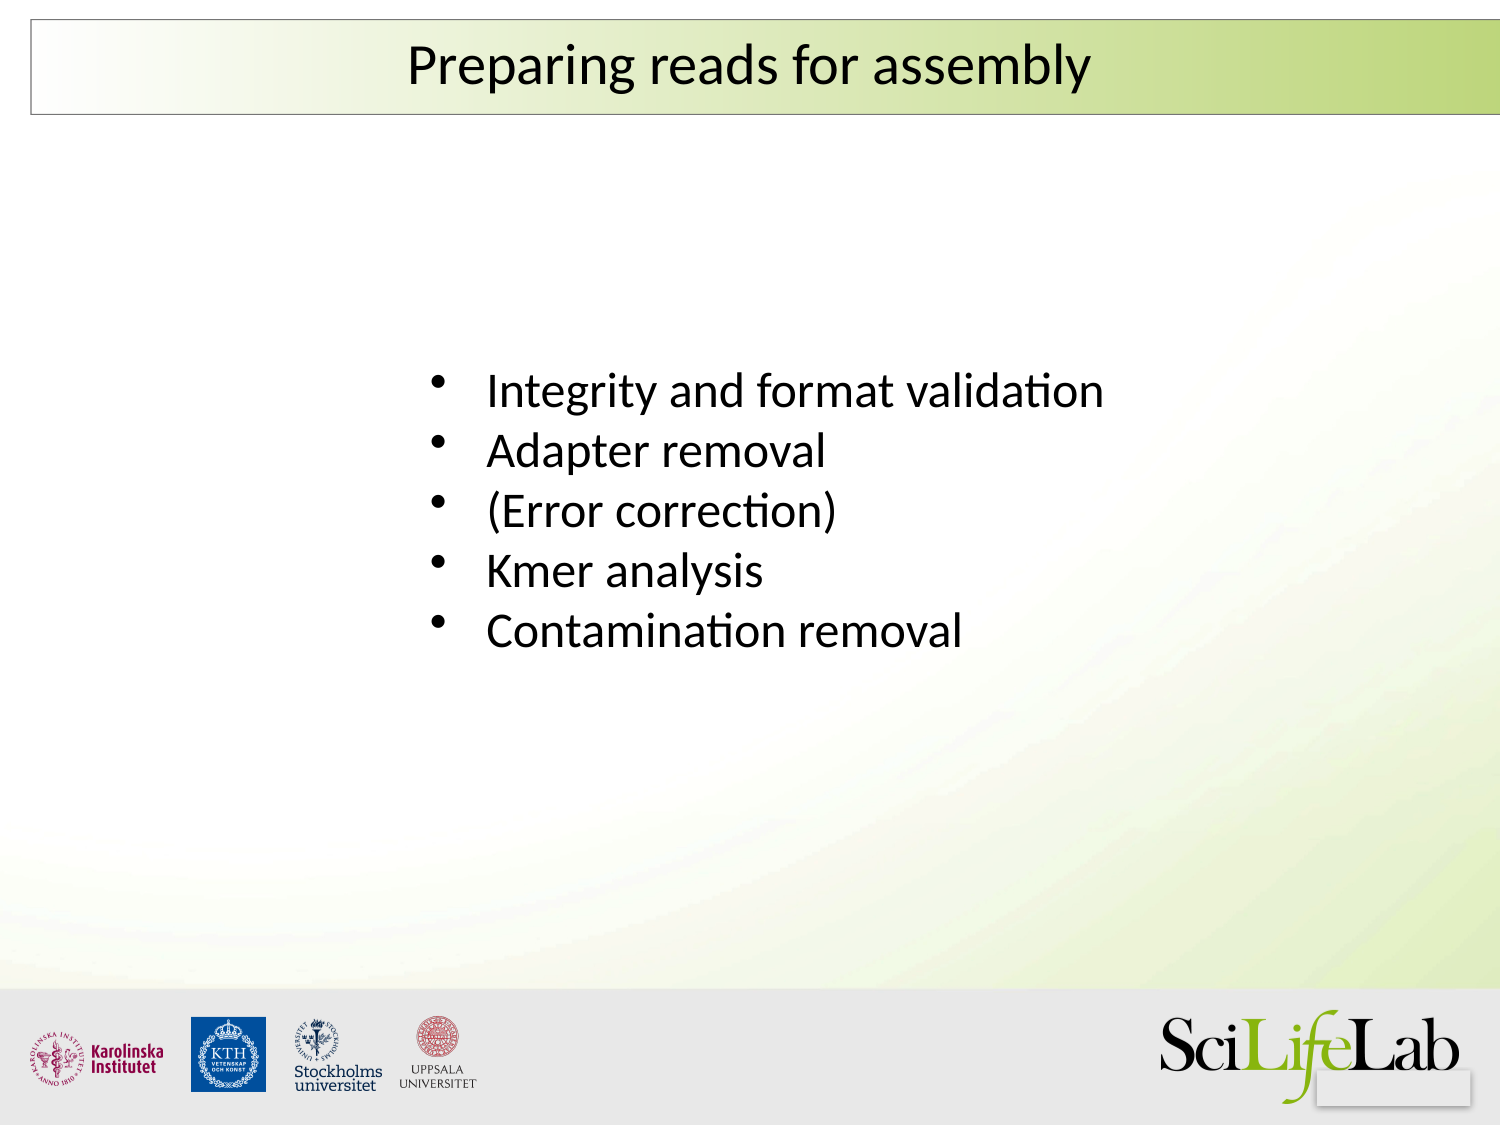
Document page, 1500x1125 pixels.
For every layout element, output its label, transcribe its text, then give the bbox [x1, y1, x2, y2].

title Preparing reads for assembly [75, 19, 1425, 114]
text_box Integrity and format validation Adapter removal (Error correction) Kmer analysis Contamination removal [415, 349, 1120, 665]
picture [0, 0, 1500, 1125]
